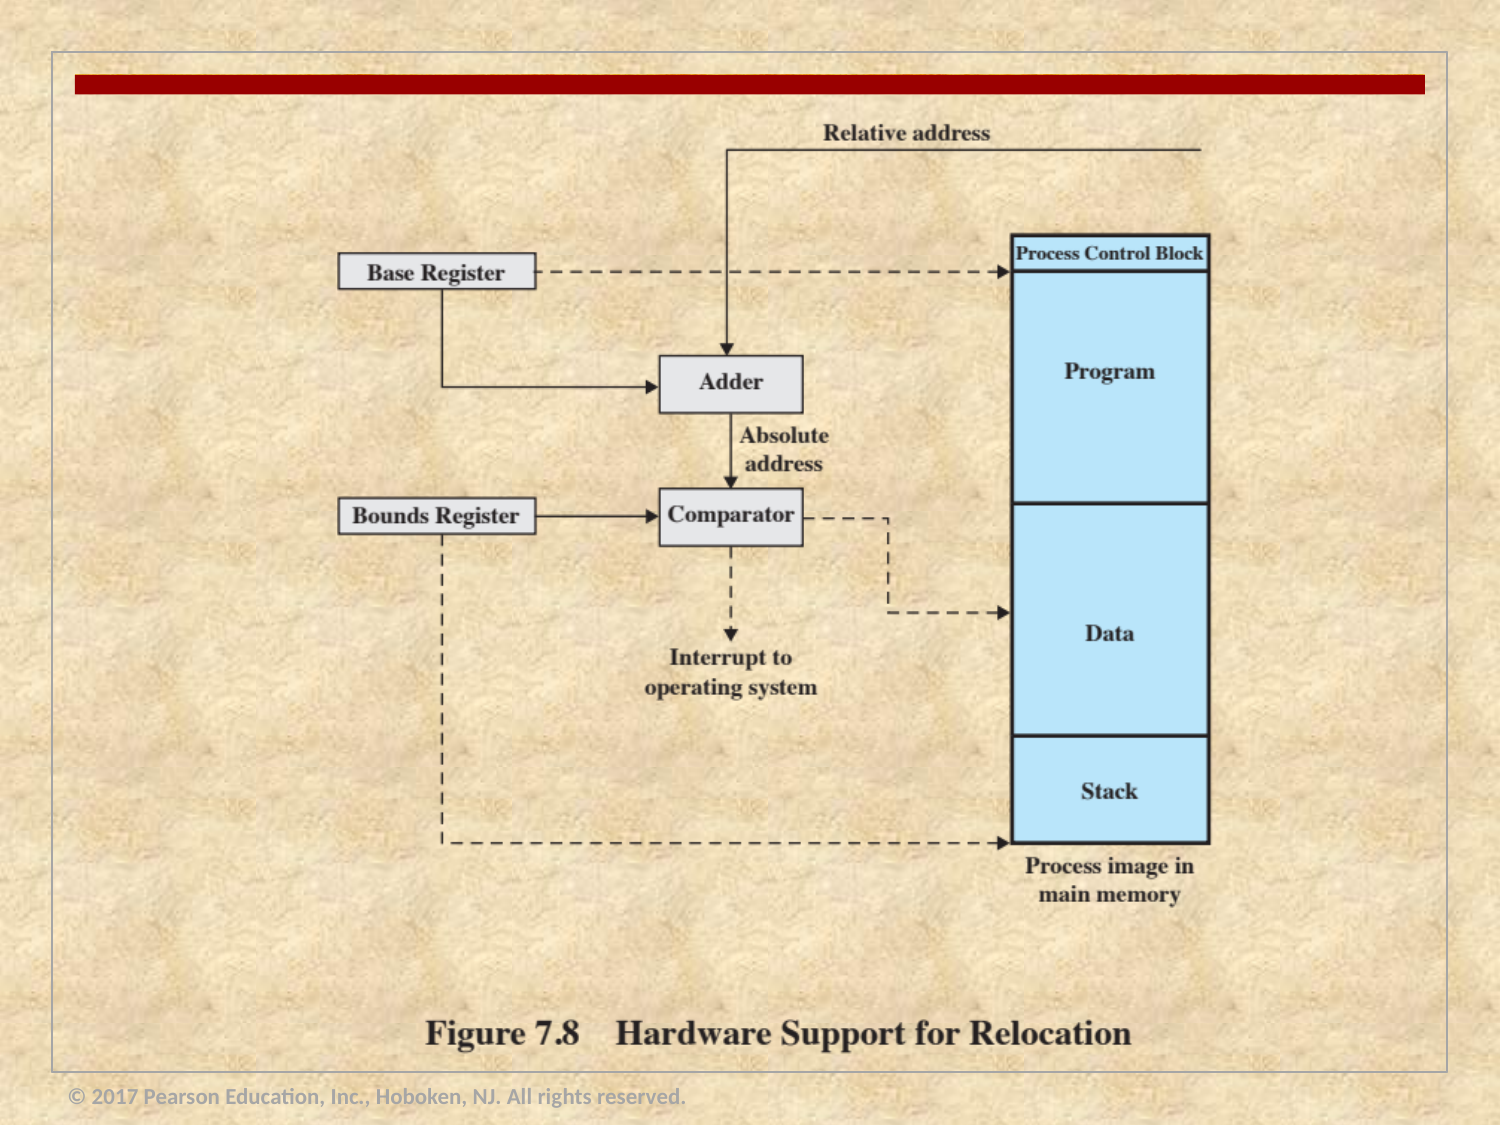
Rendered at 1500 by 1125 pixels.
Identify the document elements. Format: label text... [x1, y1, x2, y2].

footer © 2017 Pearson Education, Inc., Hoboken, NJ. All rights reserved. [52, 1065, 975, 1125]
picture [0, 0, 1500, 1125]
